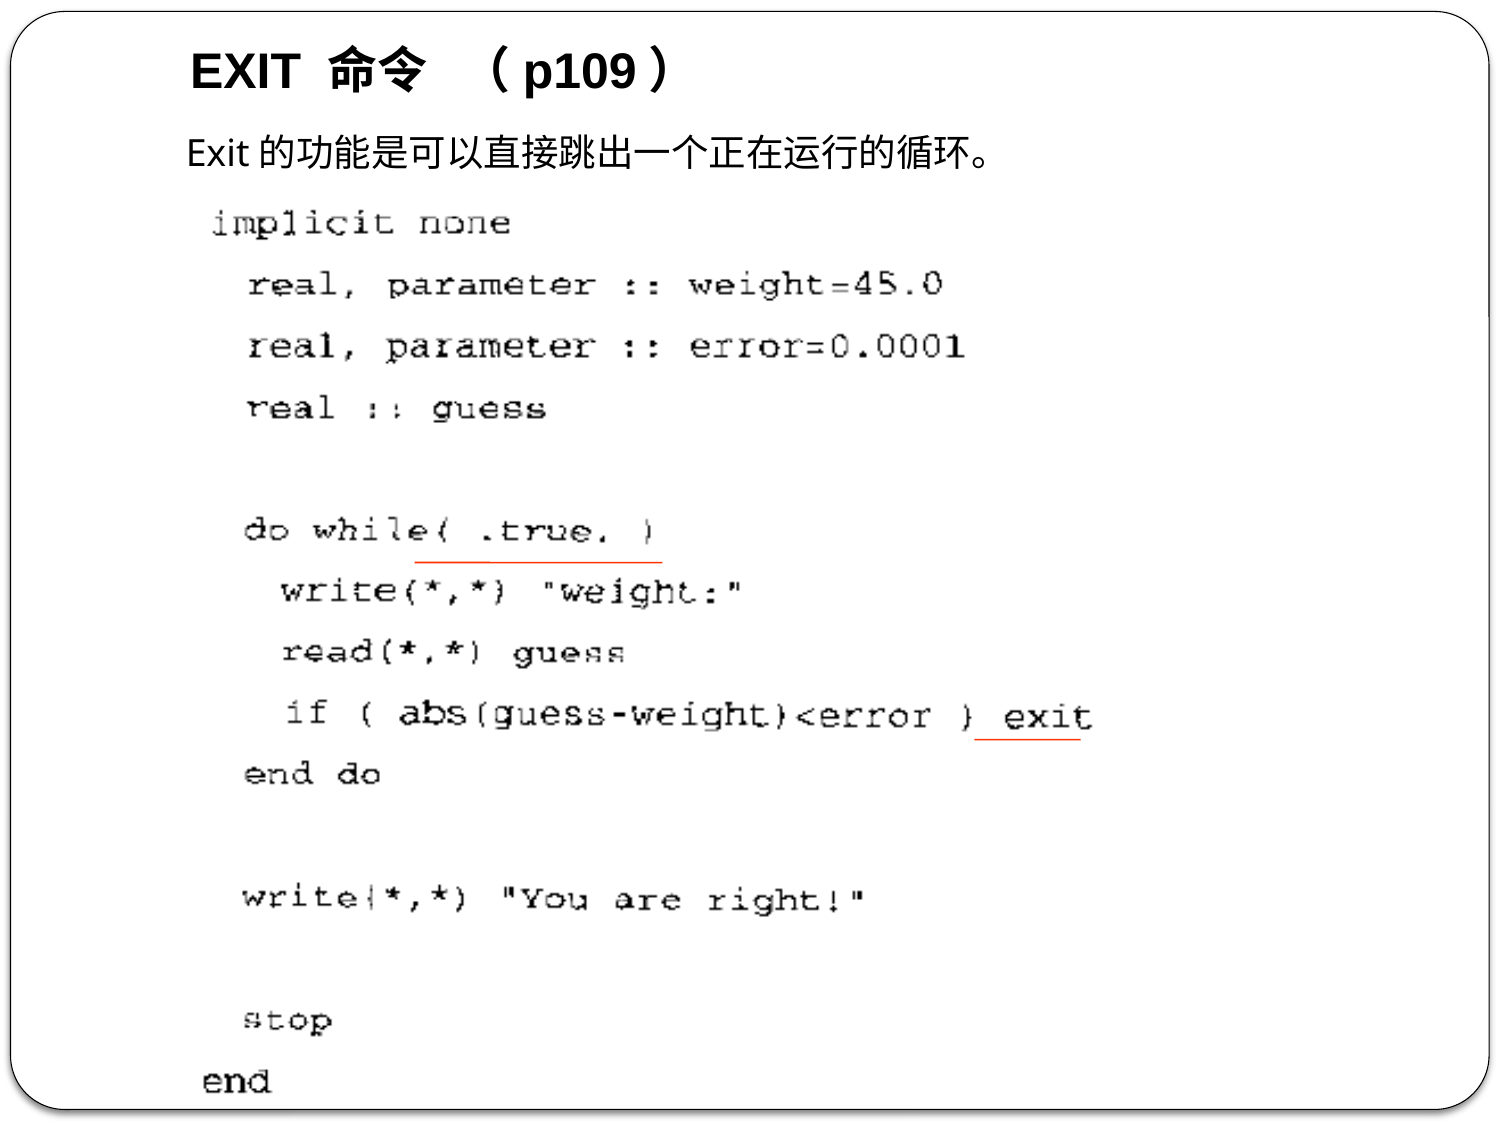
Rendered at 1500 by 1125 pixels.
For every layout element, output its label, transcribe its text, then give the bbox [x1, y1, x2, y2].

text_box EXIT 命令 （p109） [175, 30, 944, 106]
text_box Exit的功能是可以直接跳出一个正在运行的循环。 [171, 121, 1211, 182]
picture [200, 196, 1111, 1106]
